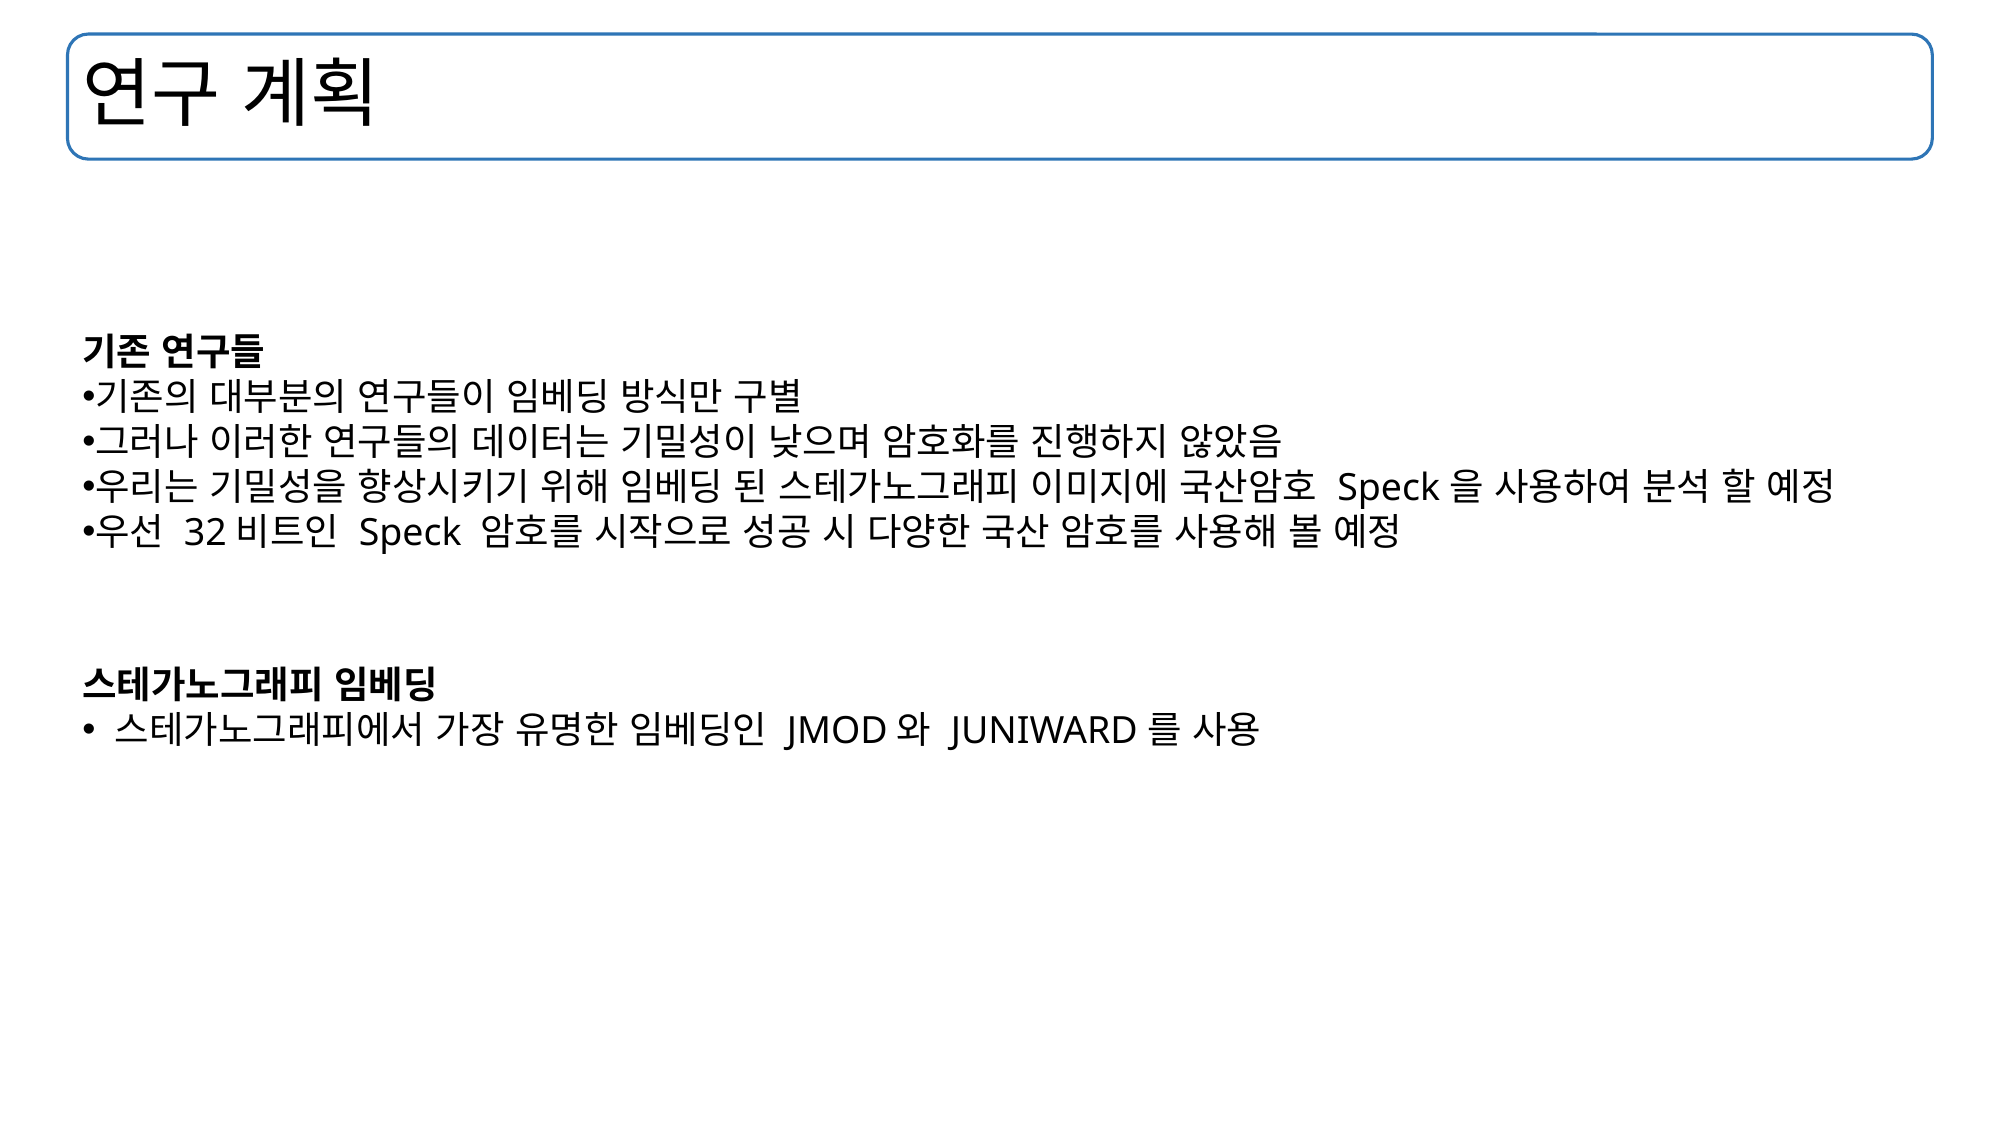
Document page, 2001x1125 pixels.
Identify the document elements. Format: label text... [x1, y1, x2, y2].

title 연구 계획 [67, 34, 1933, 160]
text_box 기존 연구들 기존의 대부분의 연구들이 임베딩 방식만 구별 그러나 이러한 연구들의 데이터는 기밀성이 낮으며 암호화를 진행하지 않았음 우리는 기밀성을 향상시키기 위해 임베딩 된 스테가노그래피 이미지에 국산암호 Speck을 사용하여 분석 할 예정 우선 32비트인 Speck 암호를 시작으로 성공 시 다양한 국산 암호를 사용해 볼 예정 [67, 320, 1984, 606]
text_box 스테가노그래피 임베딩 스테가노그래피에서 가장 유명한 임베딩인 JMOD와 JUNIWARD를 사용 [67, 654, 1984, 759]
